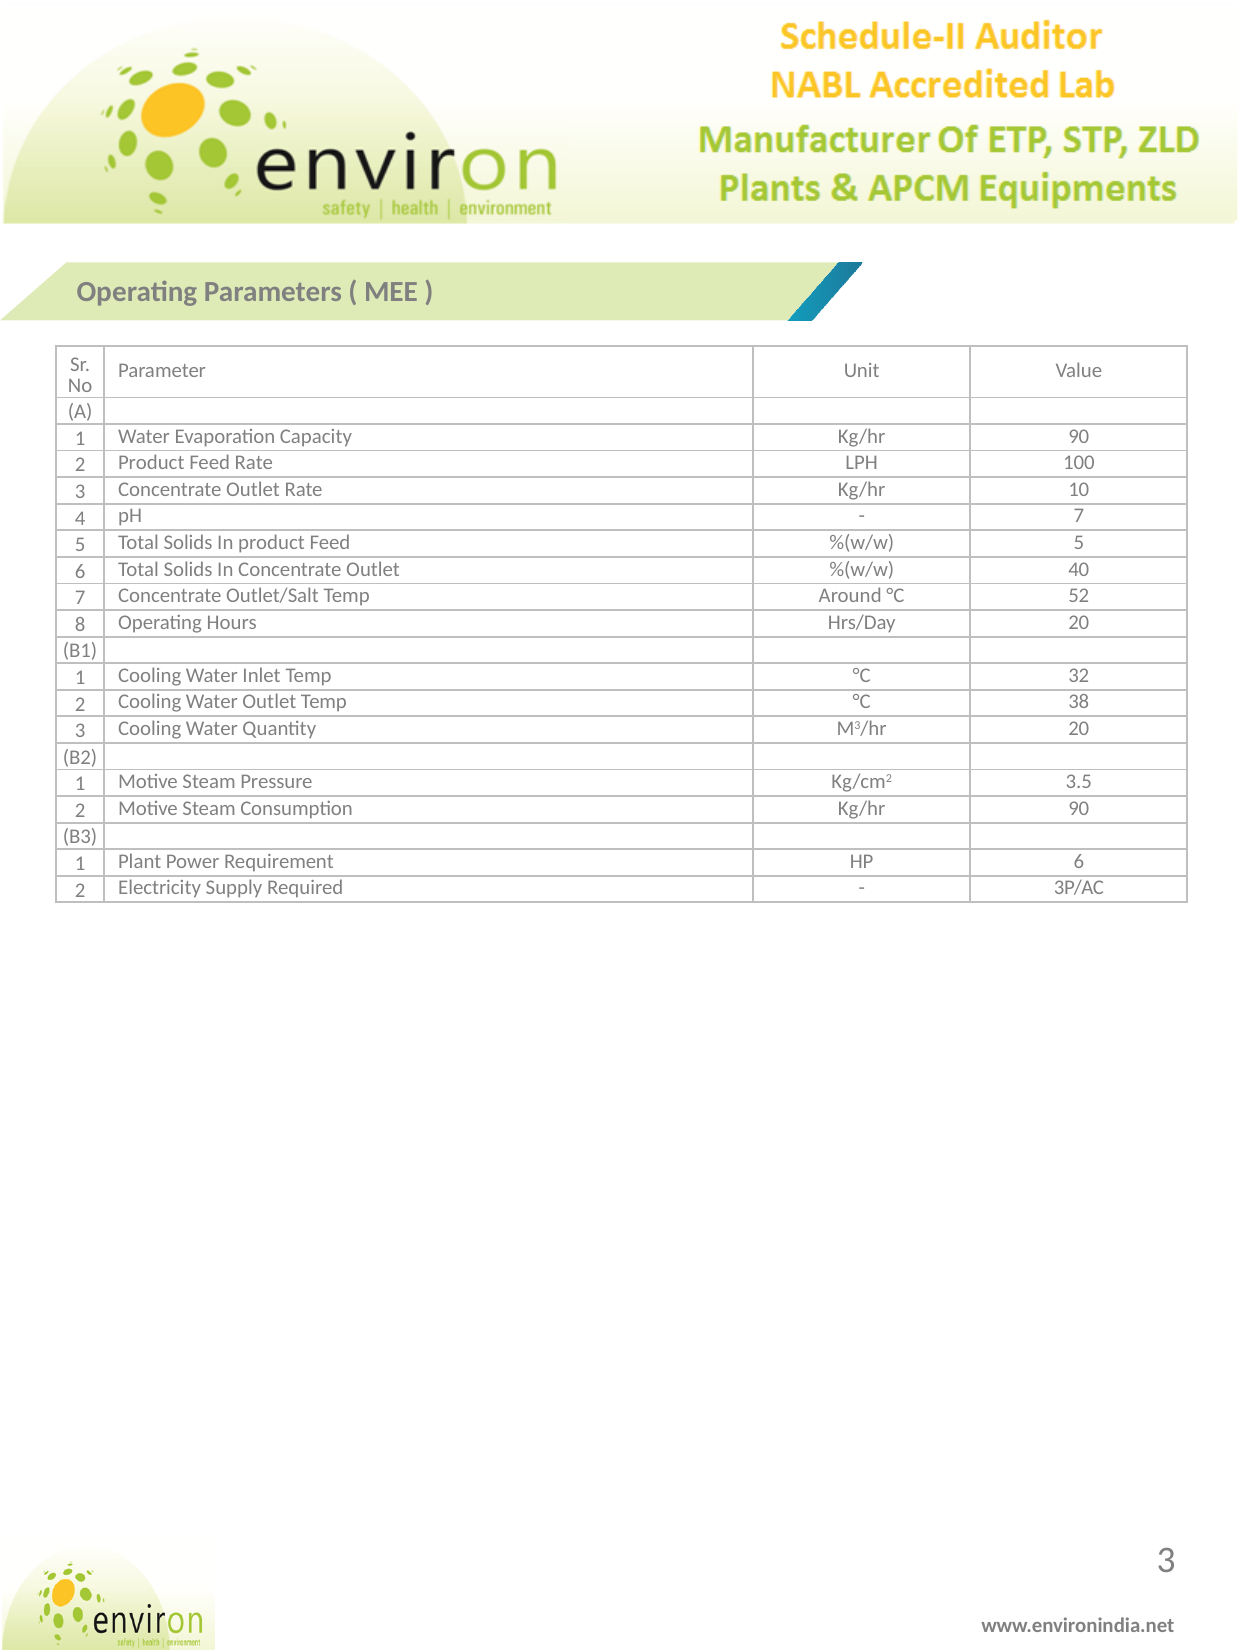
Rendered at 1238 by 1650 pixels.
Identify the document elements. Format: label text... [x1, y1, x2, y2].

table_cell [971, 744, 1186, 769]
table_cell [754, 744, 969, 769]
text_box [0, 242, 1238, 1650]
table_cell 1 [57, 664, 103, 689]
table_cell [754, 824, 969, 848]
table_cell 3P/AC [971, 877, 1186, 901]
table_cell 20 [971, 611, 1186, 636]
picture [0, 0, 1238, 236]
table_cell %(w/w) [754, 531, 969, 556]
table_cell Concentrate Outlet Rate [105, 478, 752, 503]
table_cell °C [754, 664, 969, 689]
table_cell Total Solids In Concentrate Outlet [105, 558, 752, 583]
table_cell 6 [971, 850, 1186, 875]
table_cell 5 [971, 531, 1186, 556]
table_cell (A) [57, 398, 103, 423]
table_cell Around °C [754, 584, 969, 609]
table_header Unit [754, 347, 969, 397]
table_header Value [971, 347, 1186, 397]
table_cell 52 [971, 584, 1186, 609]
table_cell Cooling Water Outlet Temp [105, 691, 752, 715]
table_cell 3.5 [971, 770, 1186, 795]
table_cell 2 [57, 691, 103, 715]
table_cell Cooling Water Quantity [105, 717, 752, 742]
table_cell Kg/hr [754, 478, 969, 503]
table_cell 3 [57, 717, 103, 742]
picture [0, 1537, 215, 1650]
table_header Parameter [105, 347, 752, 397]
table_cell [754, 638, 969, 662]
table_cell Plant Power Requirement [105, 850, 752, 875]
table_cell Total Solids In product Feed [105, 531, 752, 556]
table_cell - [754, 505, 969, 529]
table_header Sr. No [57, 347, 103, 397]
table_cell 4 [57, 505, 103, 529]
table_cell [105, 398, 752, 423]
table_cell Concentrate Outlet/Salt Temp [105, 584, 752, 609]
table_cell LPH [754, 451, 969, 476]
table_cell Motive Steam Pressure [105, 770, 752, 795]
table_cell [971, 398, 1186, 423]
table_cell 20 [971, 717, 1186, 742]
table_cell 8 [57, 611, 103, 636]
table_cell (B1) [57, 638, 103, 662]
text_box www.environindia.net [981, 1610, 1219, 1638]
table_cell Hrs/Day [754, 611, 969, 636]
table_cell 90 [971, 797, 1186, 822]
table_cell Kg/hr [754, 797, 969, 822]
table_cell - [754, 877, 969, 901]
table_cell HP [754, 850, 969, 875]
table_cell %(w/w) [754, 558, 969, 583]
table_cell 1 [57, 850, 103, 875]
table_cell 40 [971, 558, 1186, 583]
table_cell pH [105, 505, 752, 529]
table_cell 7 [57, 584, 103, 609]
table_cell [971, 824, 1186, 848]
table_cell 2 [57, 797, 103, 822]
table_cell 10 [971, 478, 1186, 503]
table_cell Kg/hr [754, 425, 969, 450]
table_cell [754, 398, 969, 423]
table_cell M3/hr [754, 717, 969, 742]
table_cell 1 [57, 425, 103, 450]
table_cell [971, 638, 1186, 662]
table_cell 6 [57, 558, 103, 583]
table_cell Motive Steam Consumption [105, 797, 752, 822]
text_box Operating Parameters ( MEE ) [74, 270, 675, 308]
slide_number 3 [891, 1534, 1176, 1580]
table_cell 32 [971, 664, 1186, 689]
table_cell °C [754, 691, 969, 715]
table_cell 90 [971, 425, 1186, 450]
table_cell Electricity Supply Required [105, 877, 752, 901]
table_cell Operating Hours [105, 611, 752, 636]
table_cell Product Feed Rate [105, 451, 752, 476]
table_cell 5 [57, 531, 103, 556]
table_cell (B3) [57, 824, 103, 848]
table_cell [105, 638, 752, 662]
table_cell 2 [57, 451, 103, 476]
text_box [787, 262, 863, 321]
table_cell Kg/cm2 [754, 770, 969, 795]
table_cell 1 [57, 770, 103, 795]
table_cell (B2) [57, 744, 103, 769]
table_cell [105, 824, 752, 848]
table_cell 3 [57, 478, 103, 503]
table_cell 100 [971, 451, 1186, 476]
table_cell Water Evaporation Capacity [105, 425, 752, 450]
table_cell 2 [57, 877, 103, 901]
table_cell [105, 744, 752, 769]
table_cell 38 [971, 691, 1186, 715]
table_cell Cooling Water Inlet Temp [105, 664, 752, 689]
text_box [0, 262, 787, 321]
table_cell 7 [971, 505, 1186, 529]
